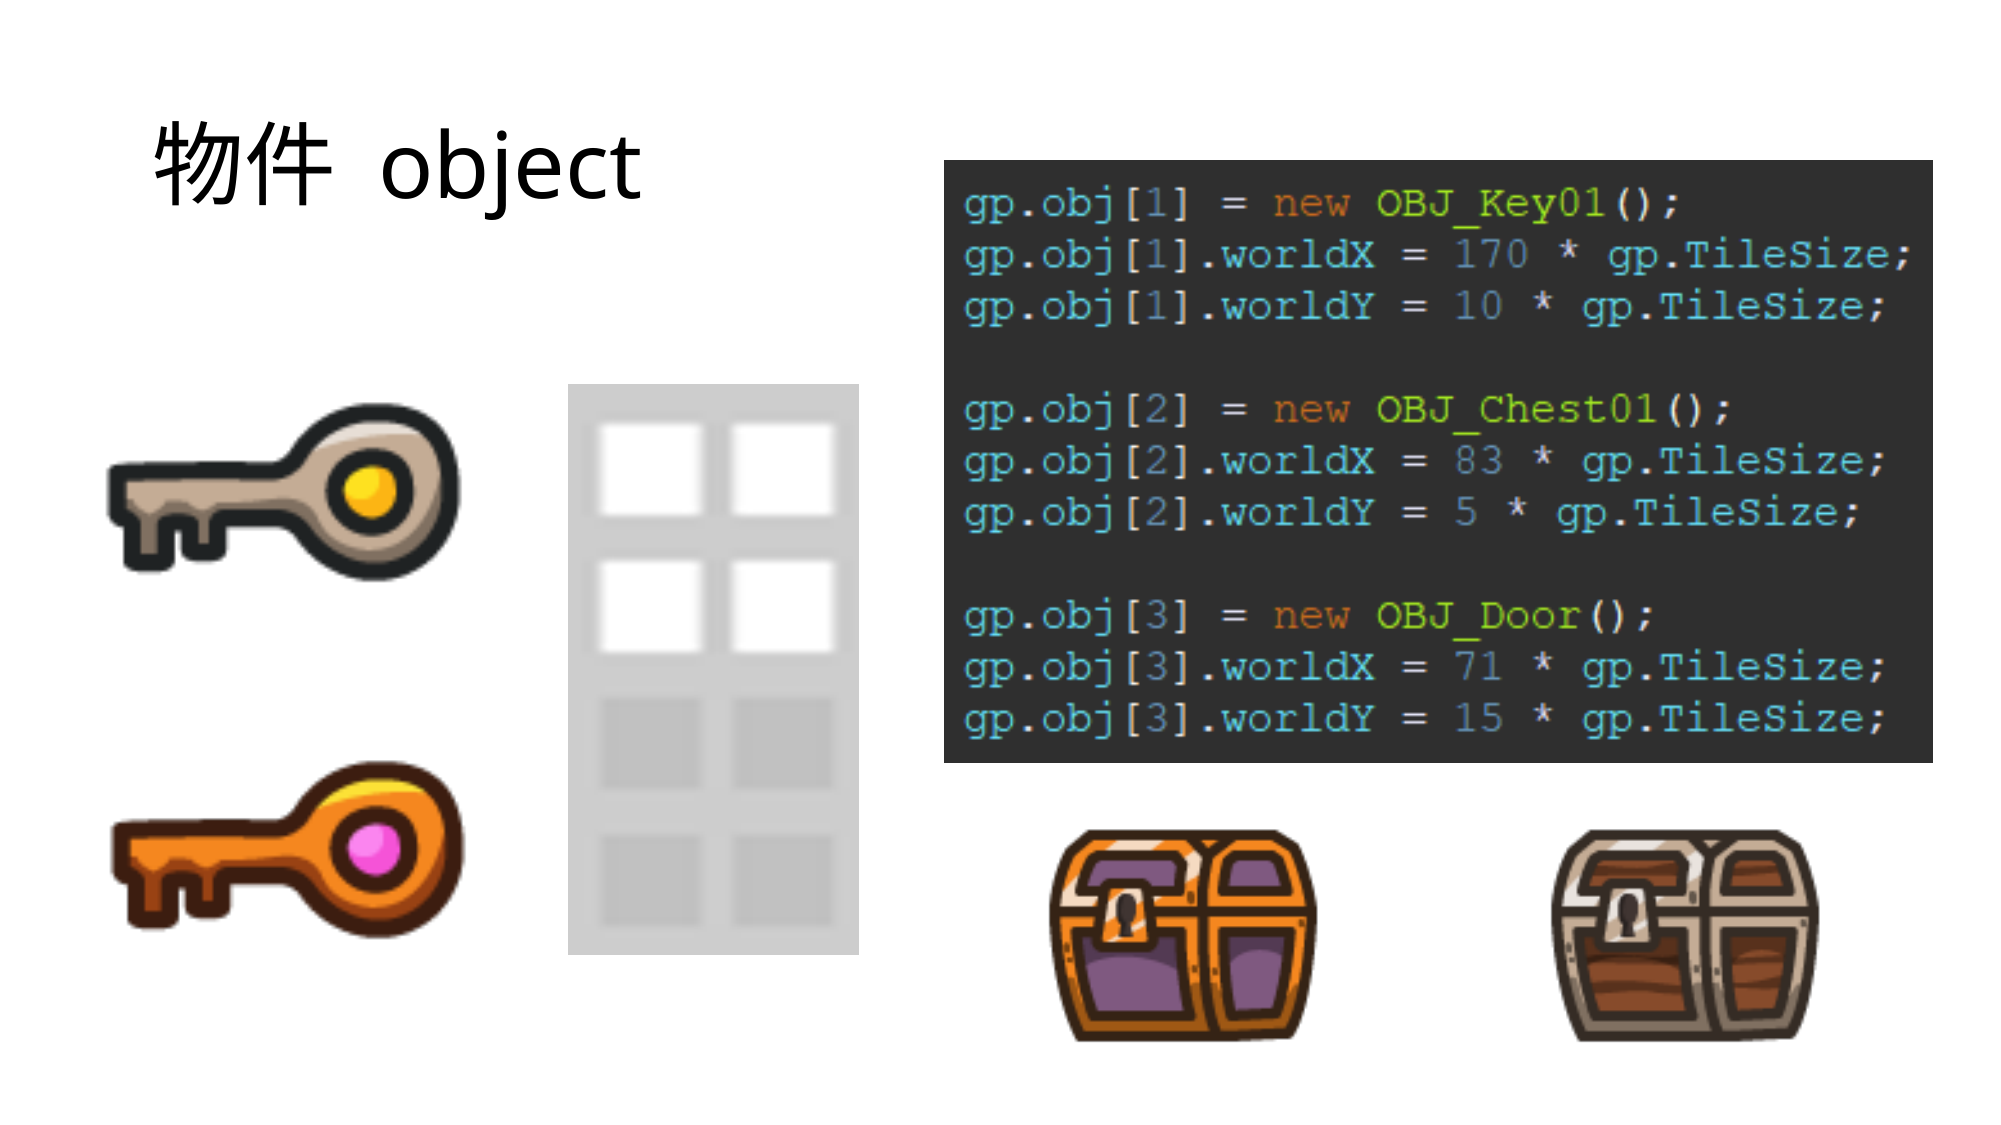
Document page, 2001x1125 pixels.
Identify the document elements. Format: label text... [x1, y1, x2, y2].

picture [568, 384, 859, 955]
picture [944, 160, 1933, 1060]
title 物件 object [137, 59, 1863, 278]
picture [71, 742, 507, 960]
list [1537, 763, 1863, 1060]
picture [67, 384, 503, 603]
